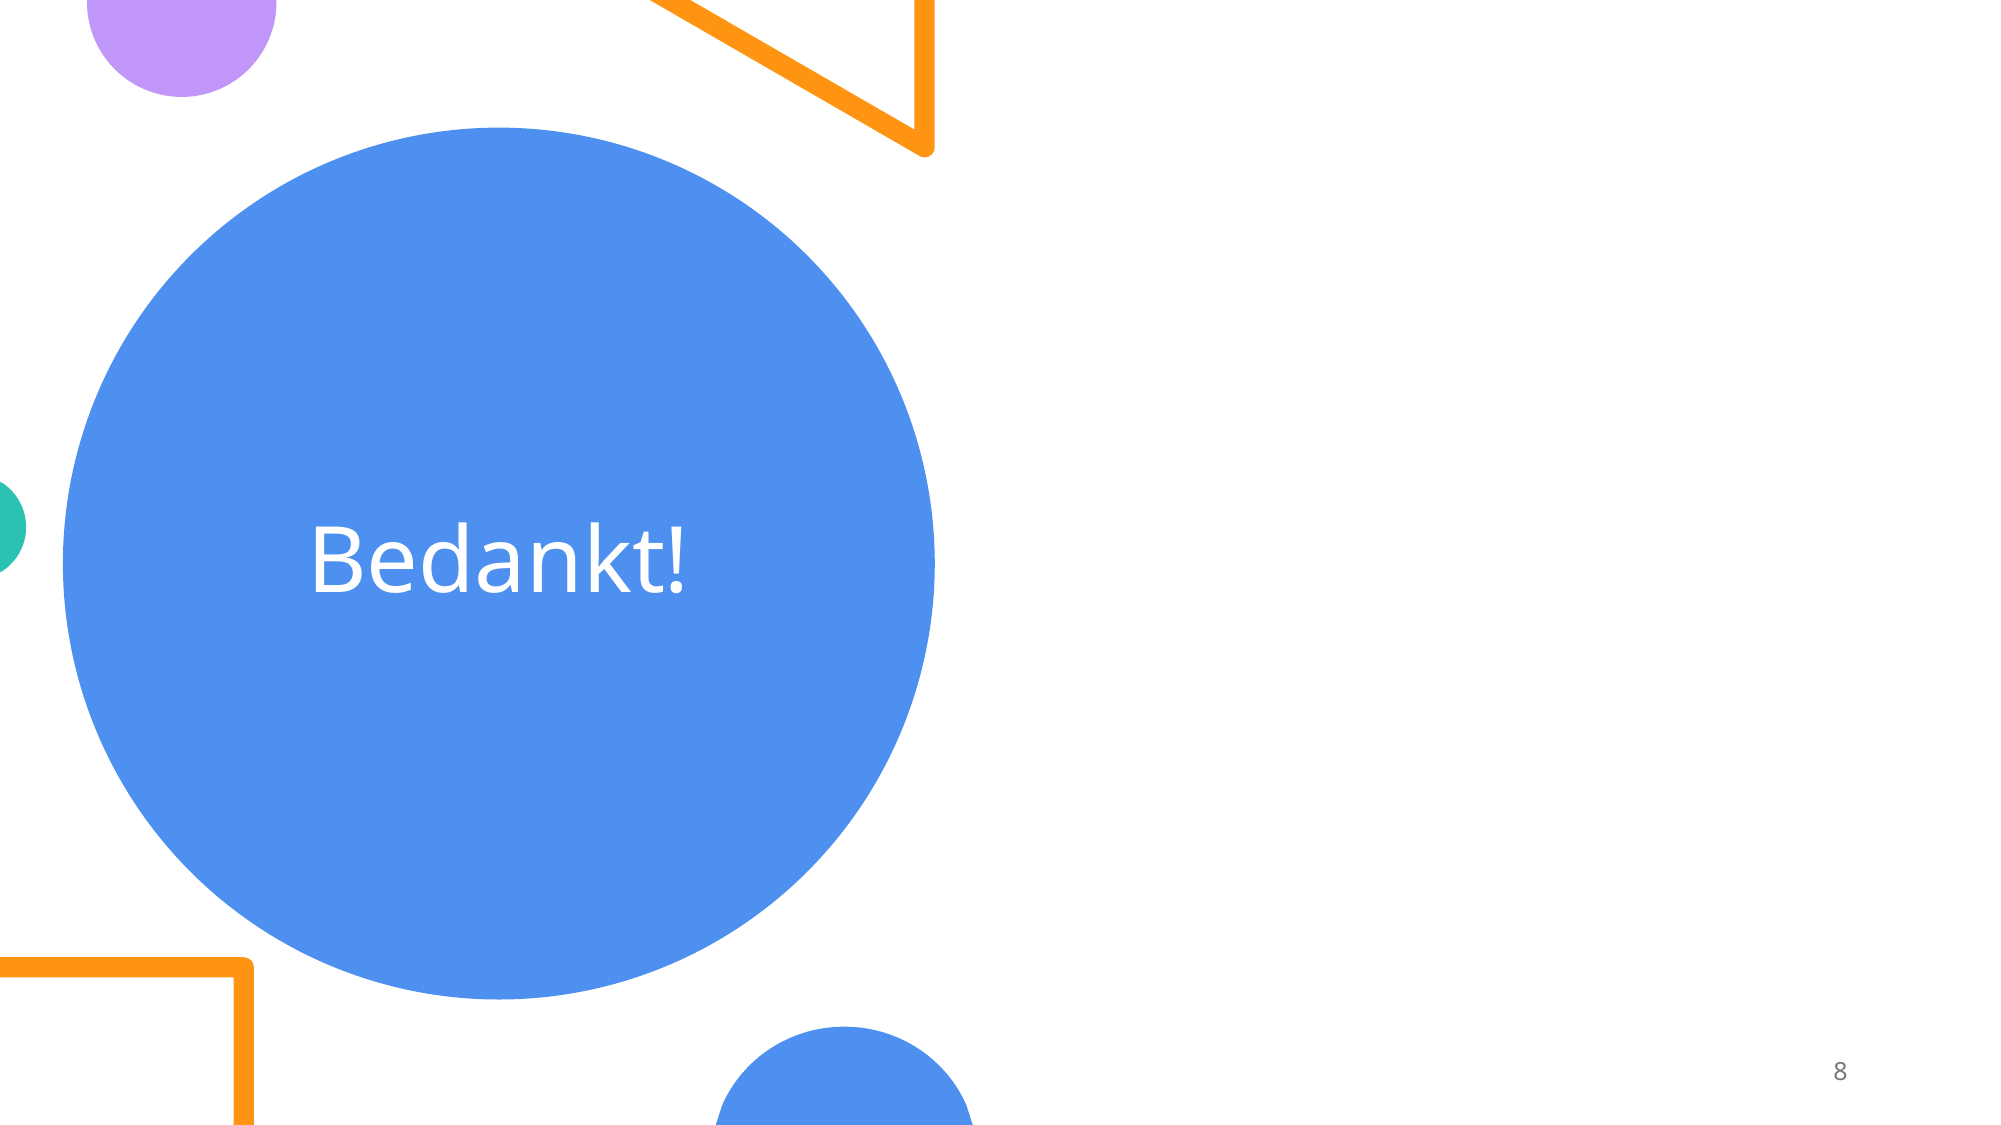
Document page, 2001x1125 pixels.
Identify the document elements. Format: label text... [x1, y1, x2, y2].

slide_number 8 [1412, 1042, 1863, 1103]
title Bedankt! [62, 125, 935, 1000]
